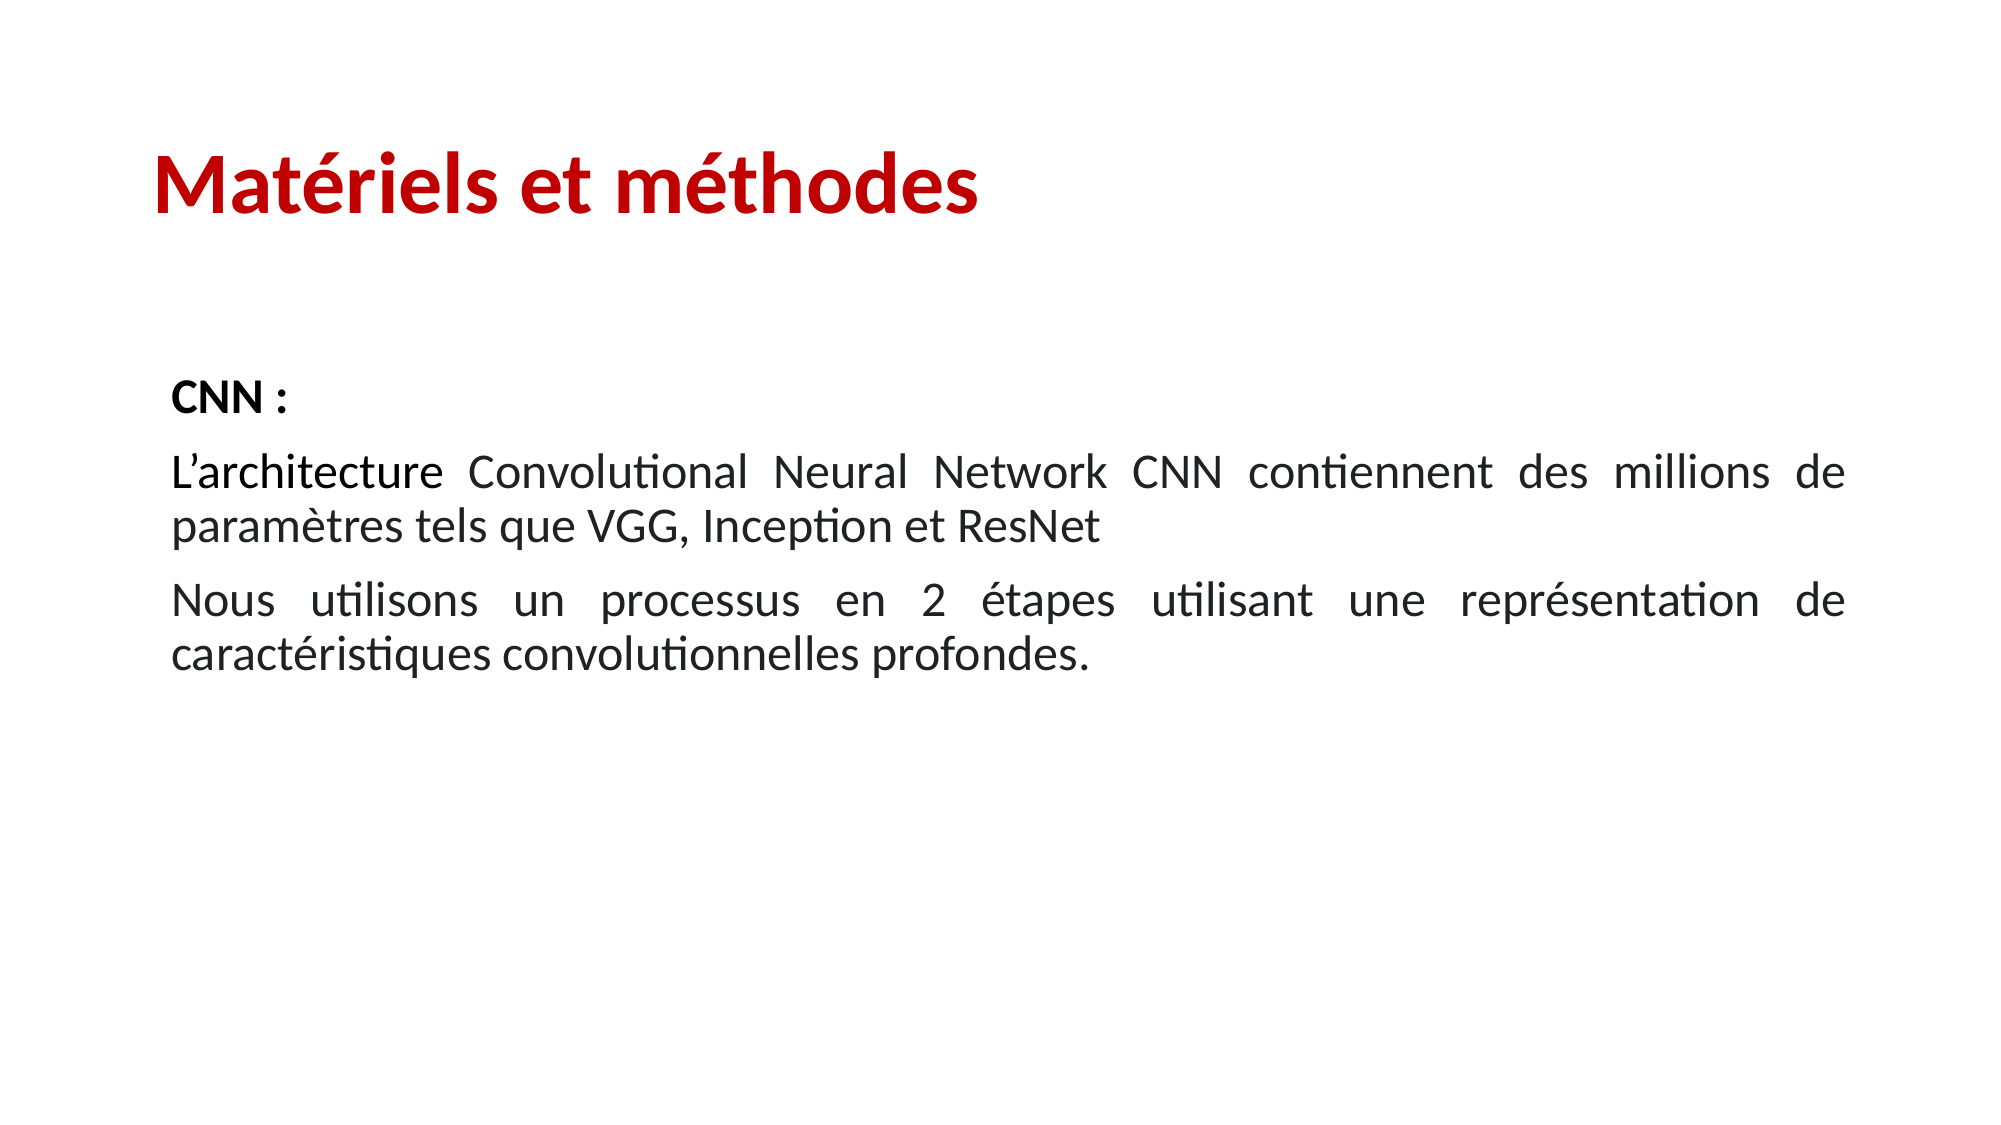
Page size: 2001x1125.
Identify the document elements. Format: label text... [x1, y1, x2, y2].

list CNN : L’architecture Convolutional Neural Network CNN contiennent des millions de paramètres tels que VGG, Inception et ResNet Nous utilisons un processus en 2 étapes utilisant une représentation de caractéristiques convolutionnelles profondes. [137, 362, 1863, 1077]
title Matériels et méthodes [137, 129, 1863, 347]
